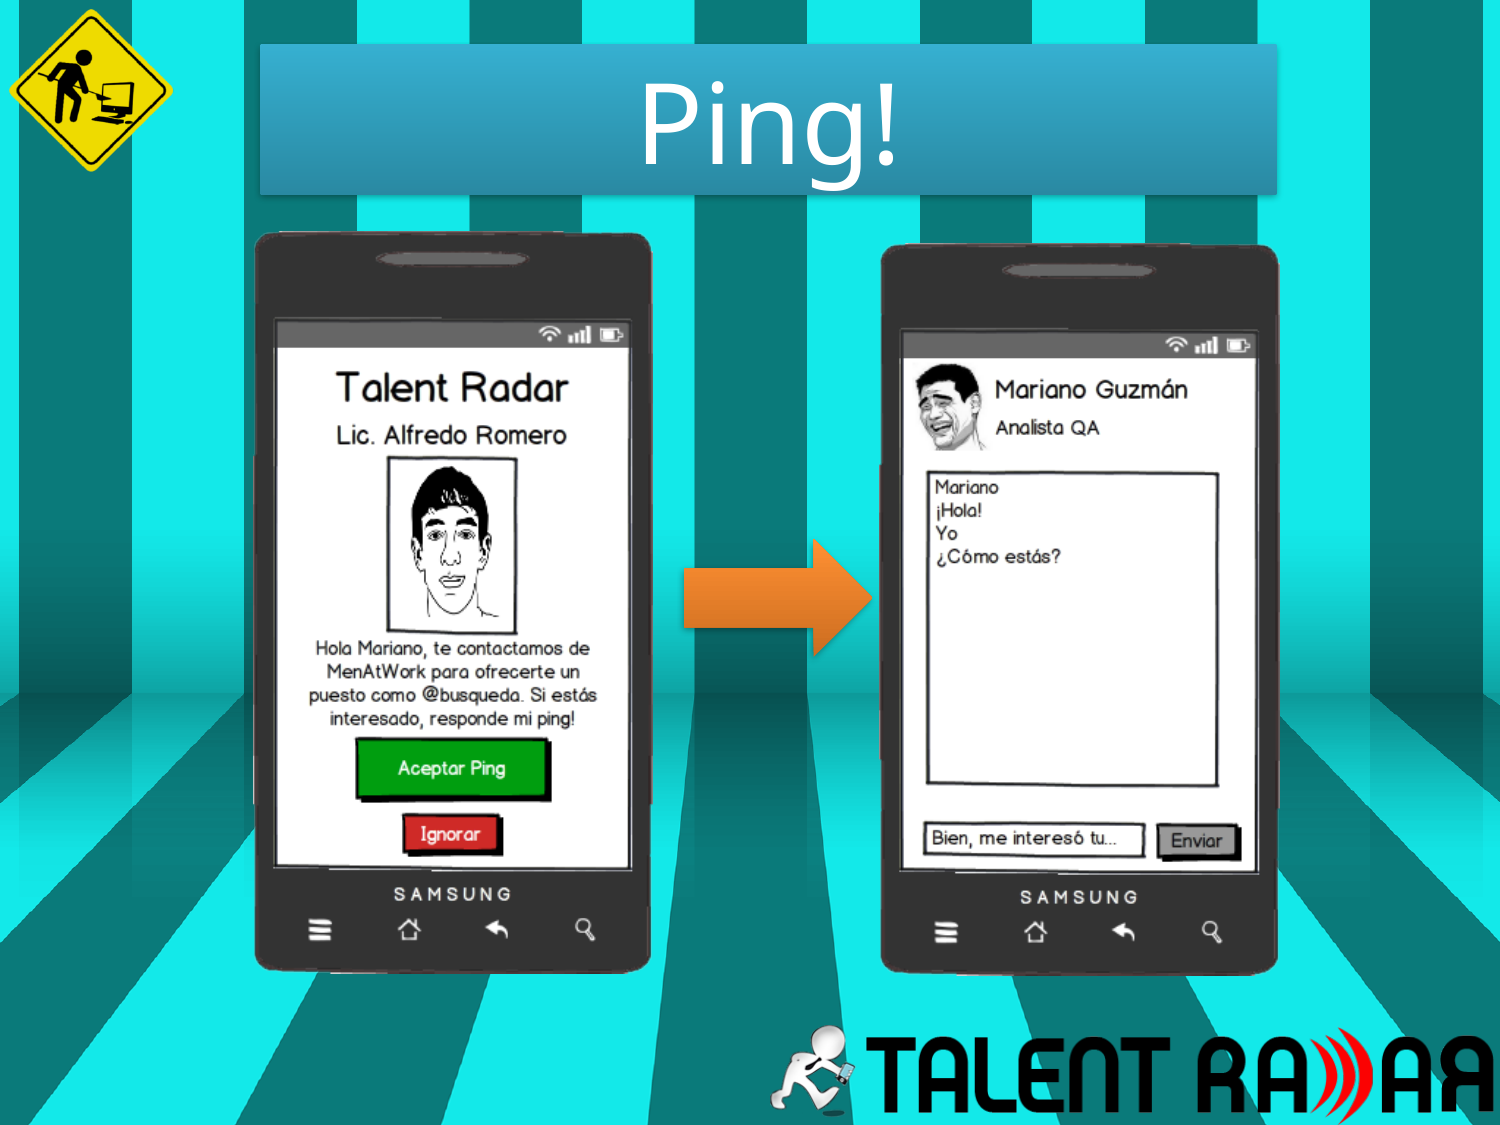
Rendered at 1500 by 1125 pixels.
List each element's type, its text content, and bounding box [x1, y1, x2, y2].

picture [0, 0, 1500, 1125]
text_box Ping! [260, 44, 1277, 195]
text_box [683, 538, 873, 657]
